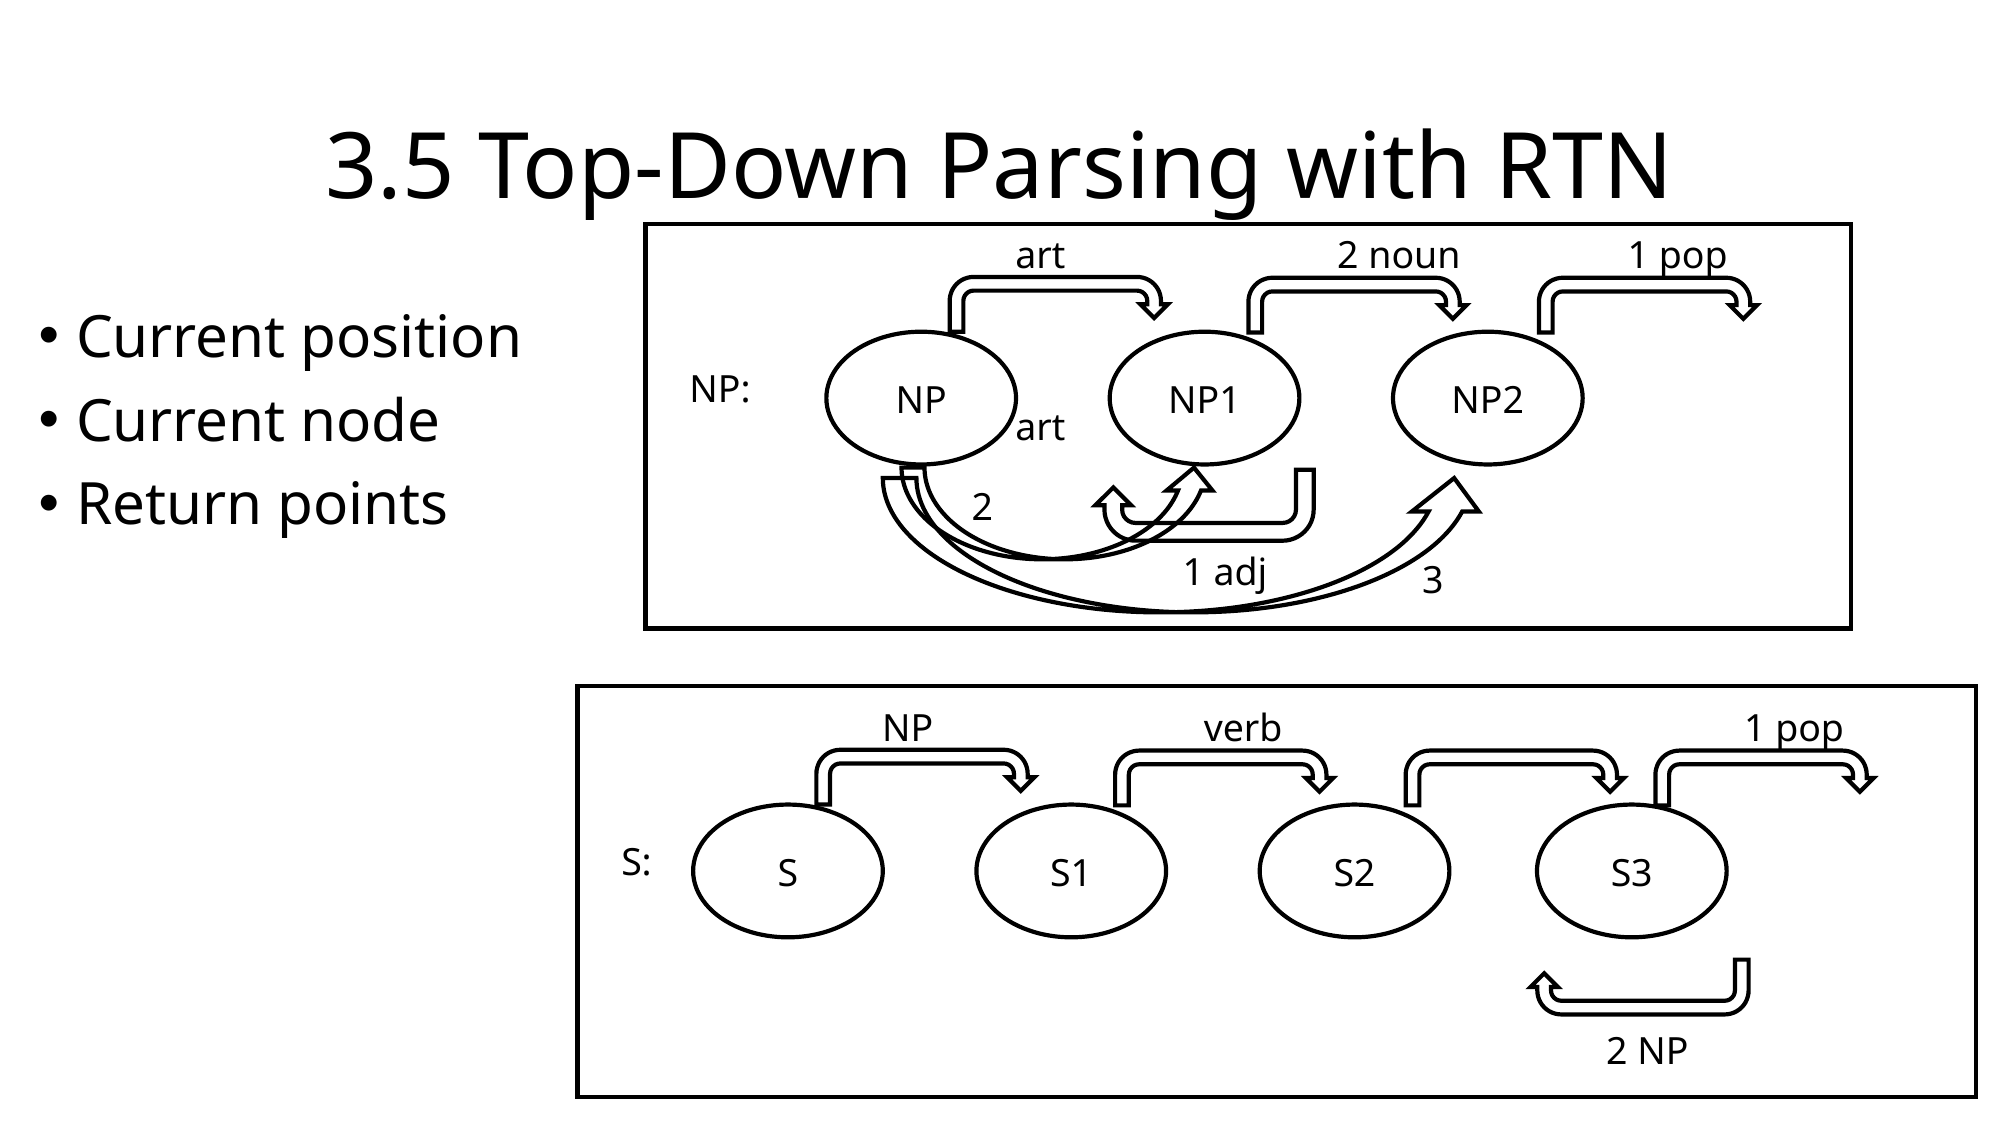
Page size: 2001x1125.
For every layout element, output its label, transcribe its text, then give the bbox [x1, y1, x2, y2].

list Current position Current node Return points [1977, 299, 1981, 1098]
title 3.5 Top-Down Parsing with RTN [137, 59, 1863, 278]
list Current position Current node Return points [23, 299, 577, 1098]
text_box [577, 223, 1977, 1098]
